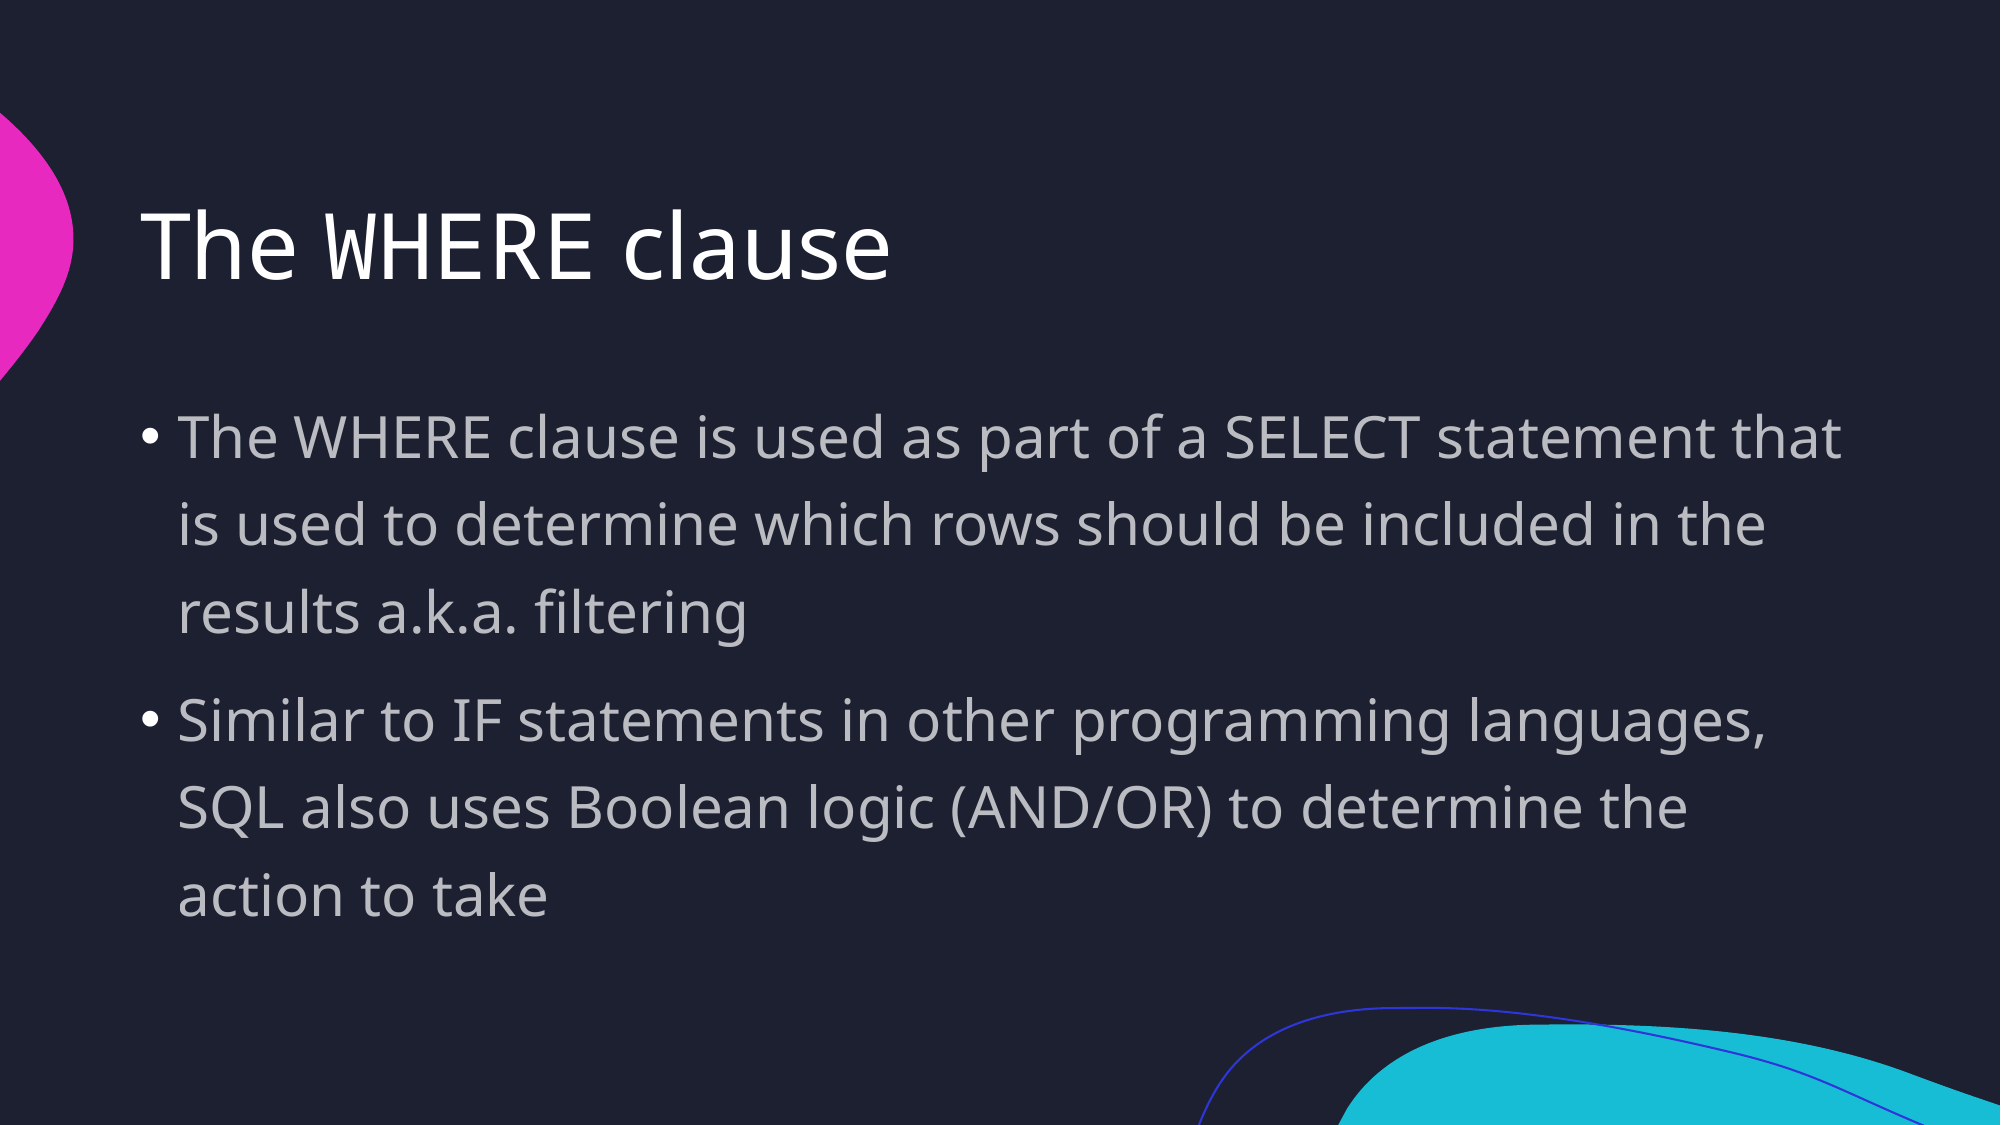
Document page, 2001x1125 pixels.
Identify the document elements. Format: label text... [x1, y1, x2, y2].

list The WHERE clause is used as part of a SELECT statement that is used to determine which rows should be included in the results a.k.a. filtering Similar to IF statements in other programming languages, SQL also uses Boolean logic (AND/OR) to determine the action to take [125, 375, 1875, 1002]
title The WHERE clause [125, 125, 1875, 375]
